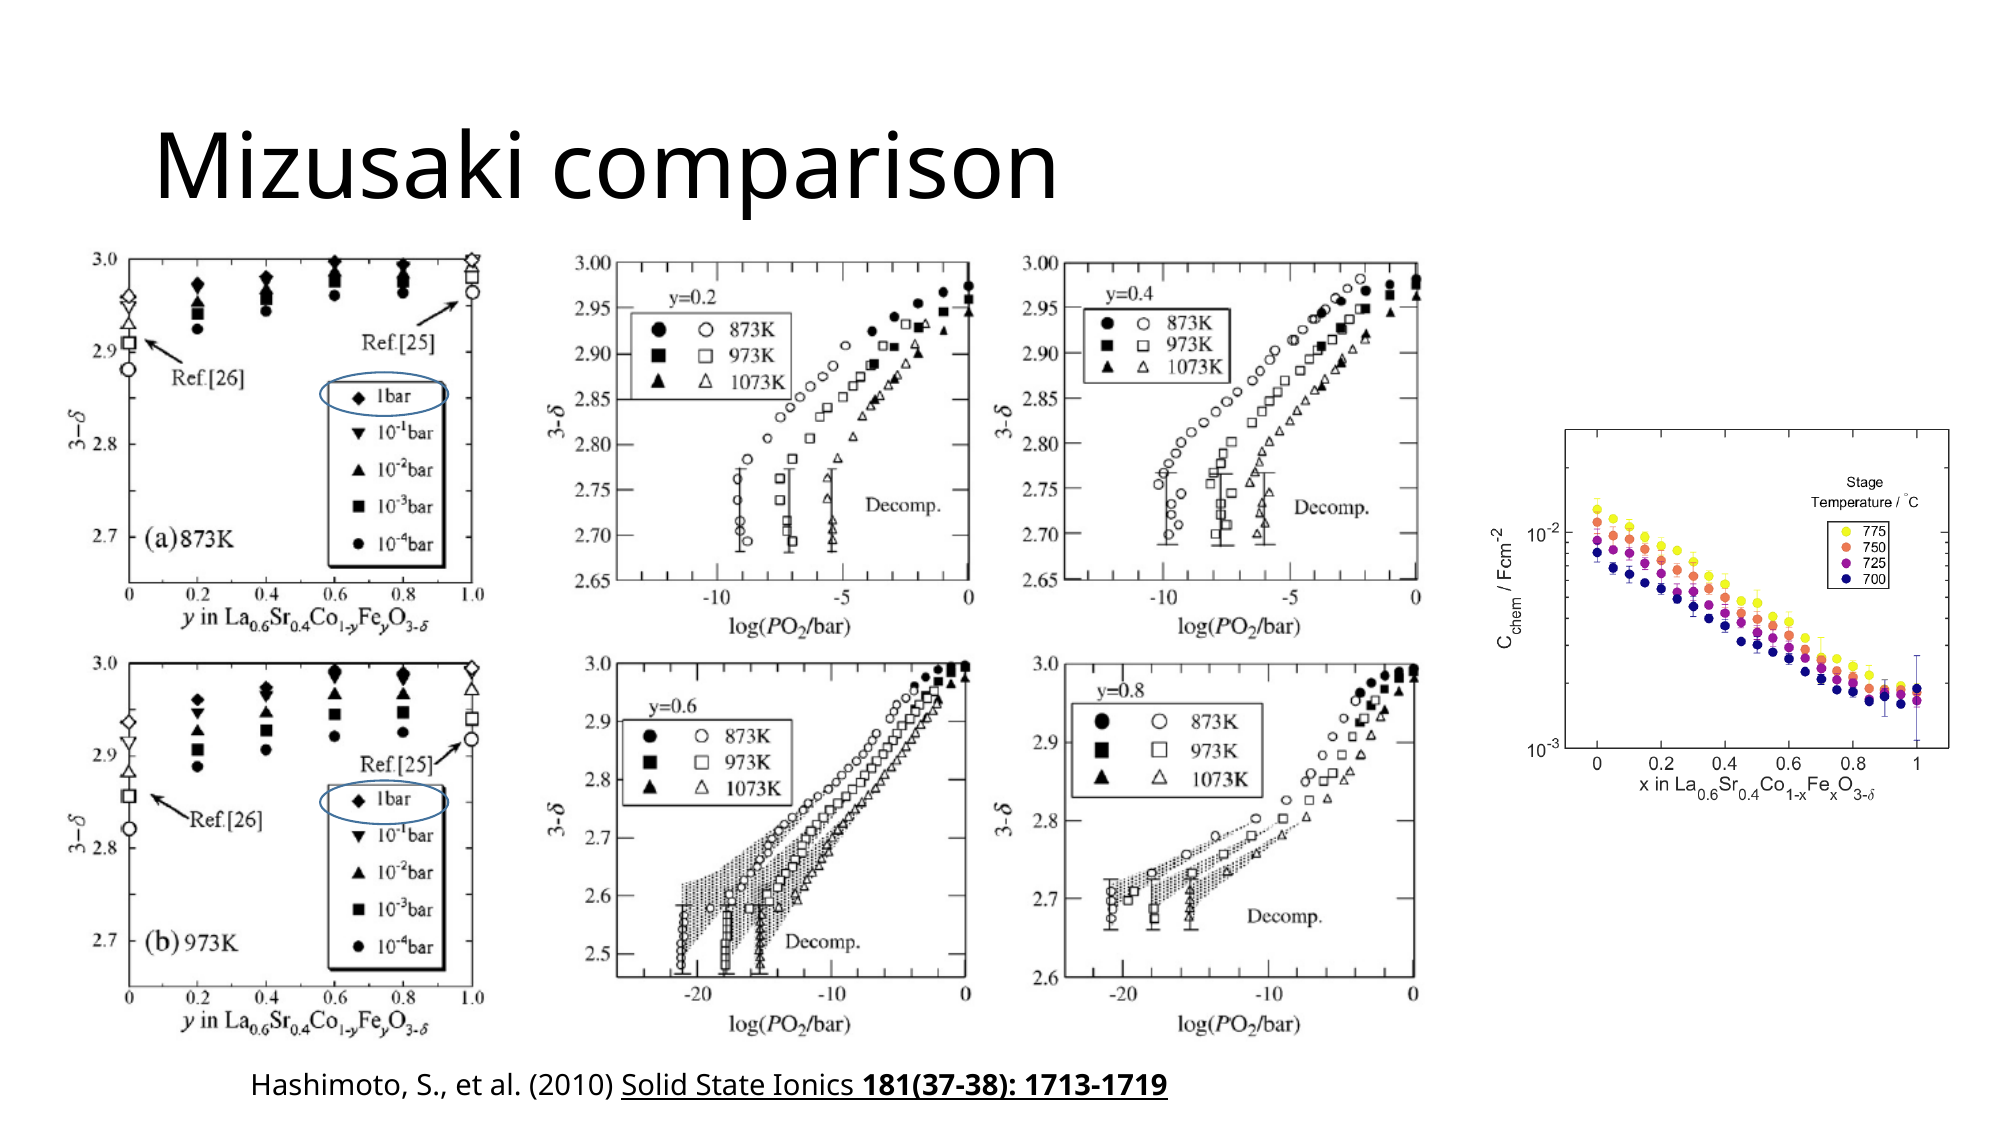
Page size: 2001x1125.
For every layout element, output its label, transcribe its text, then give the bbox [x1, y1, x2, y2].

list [54, 244, 531, 1047]
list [531, 244, 1472, 1047]
picture [1486, 399, 1973, 803]
title Mizusaki comparison [137, 59, 1863, 278]
text_box Hashimoto, S., et al. (2010) Solid State Ionics 181(37-38): 1713-1719 [41, 1058, 1377, 1109]
